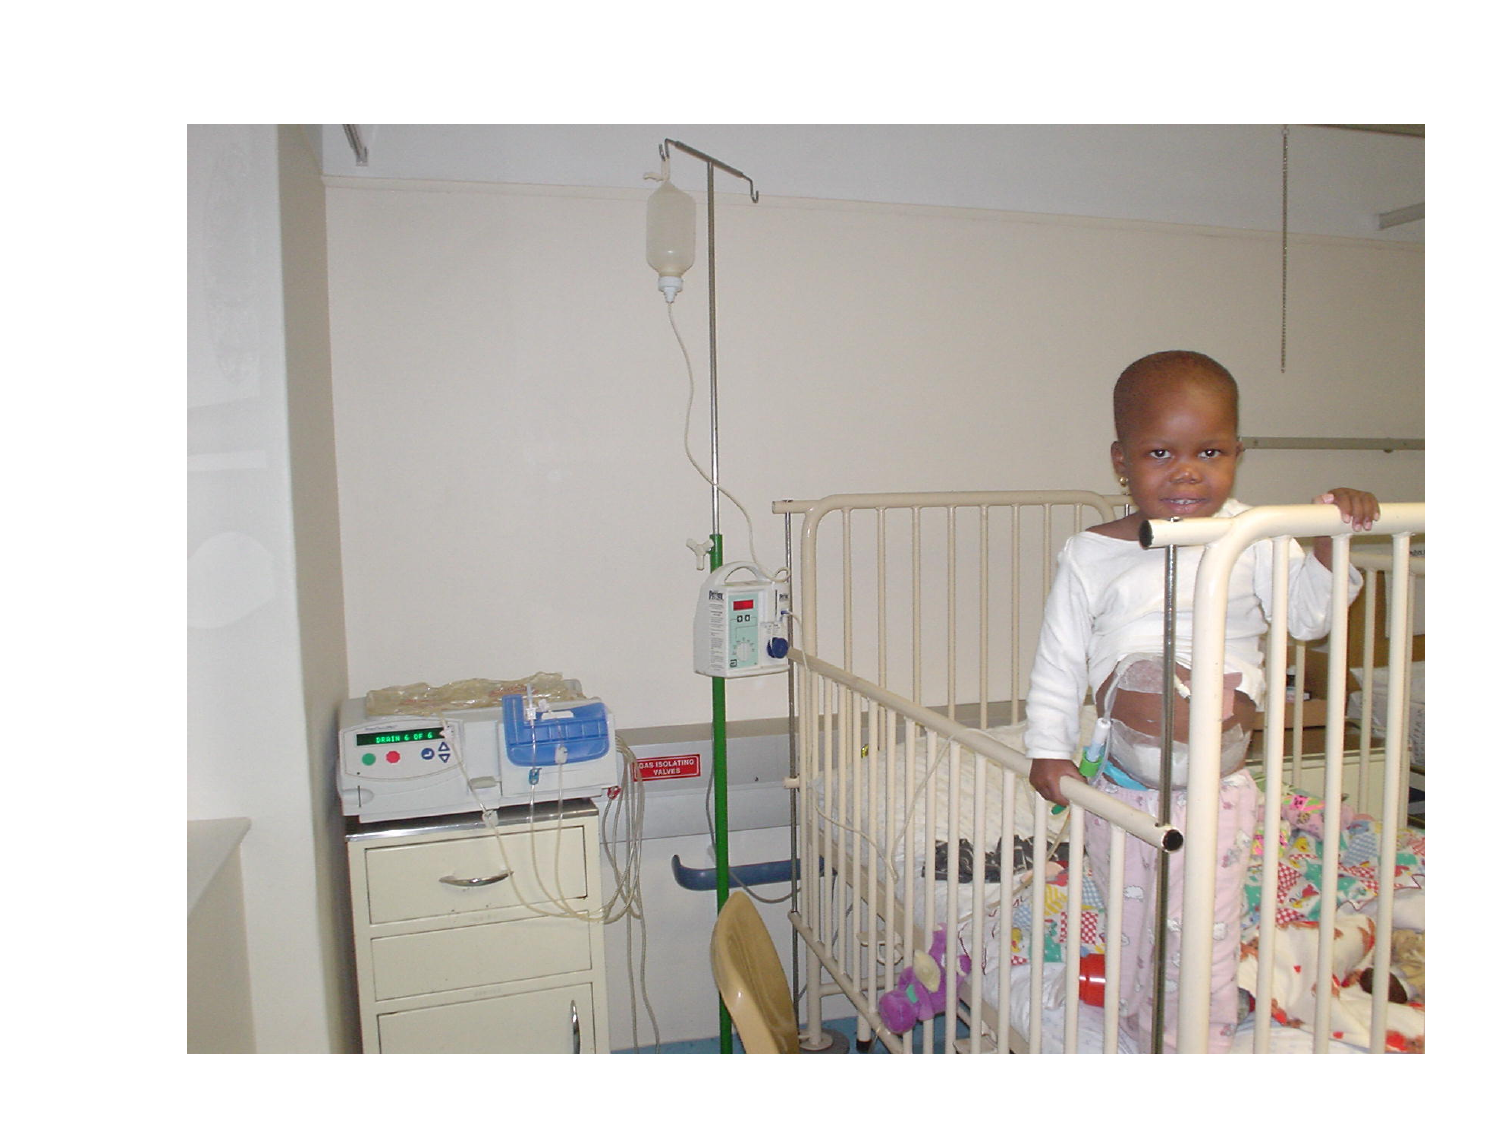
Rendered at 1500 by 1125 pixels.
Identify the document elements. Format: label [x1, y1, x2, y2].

picture [187, 124, 1426, 1054]
